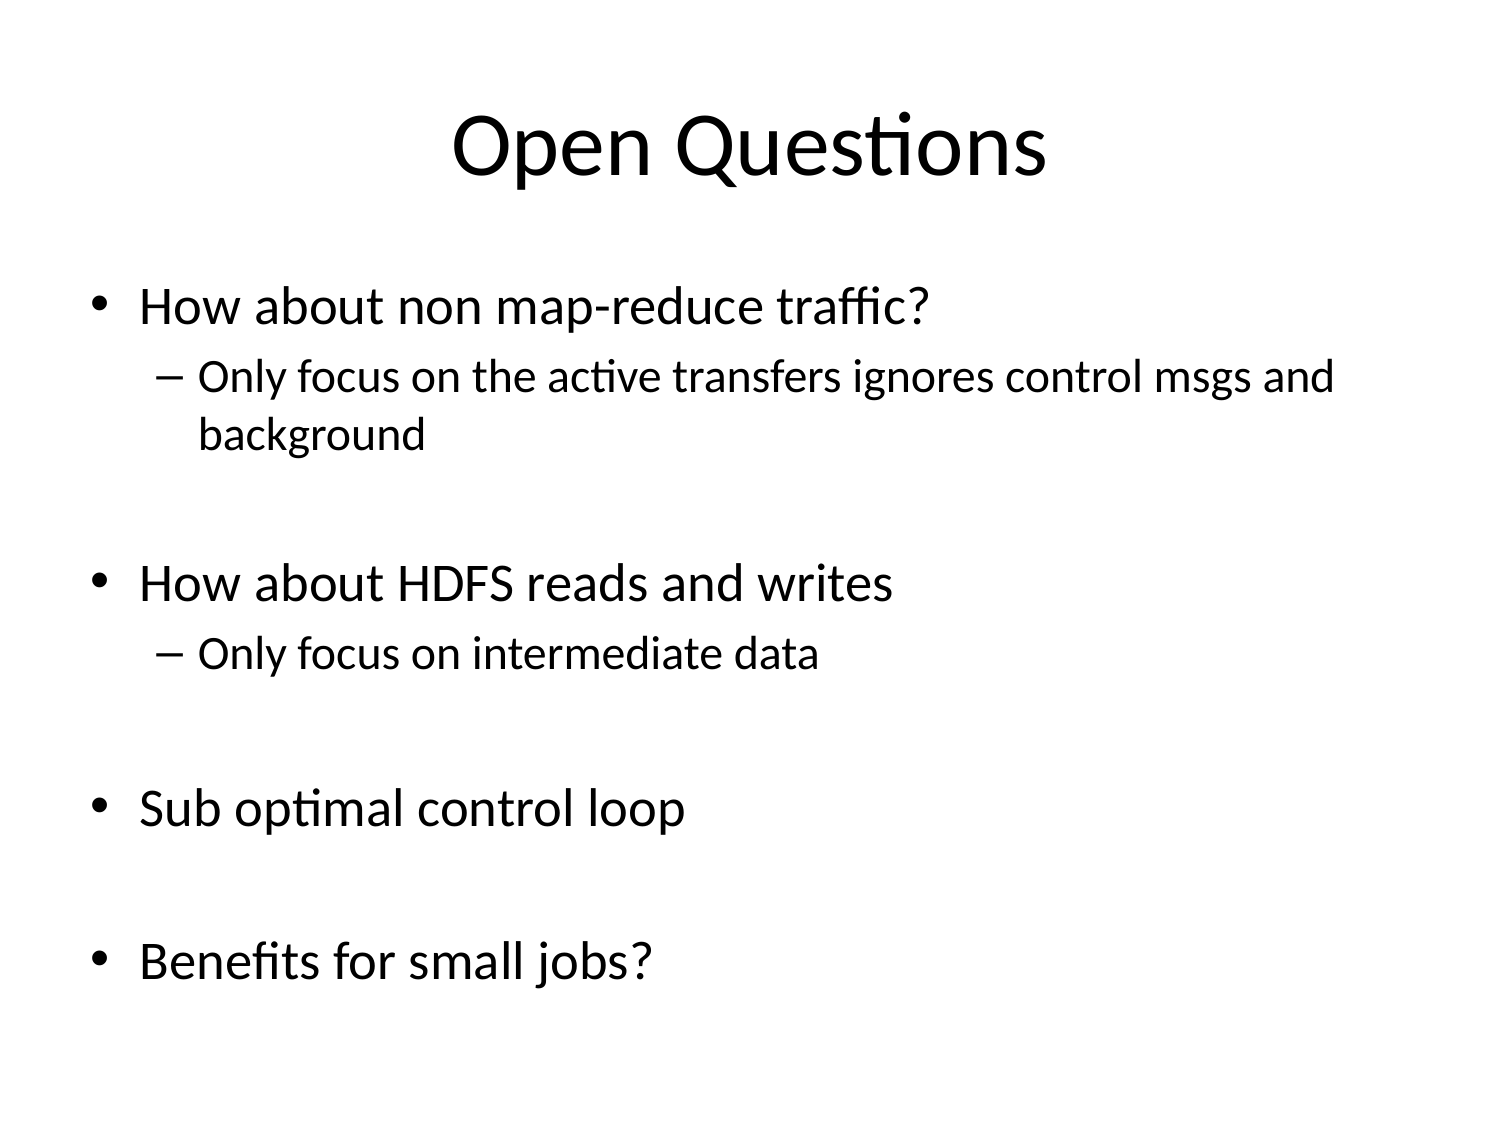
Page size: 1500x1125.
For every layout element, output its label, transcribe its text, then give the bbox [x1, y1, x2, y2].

title Open Questions [75, 45, 1425, 233]
list How about non map-reduce traffic? Only focus on the active transfers ignores control msgs and background How about HDFS reads and writes Only focus on intermediate data Sub optimal control loop Benefits for small jobs? [75, 262, 1425, 1005]
